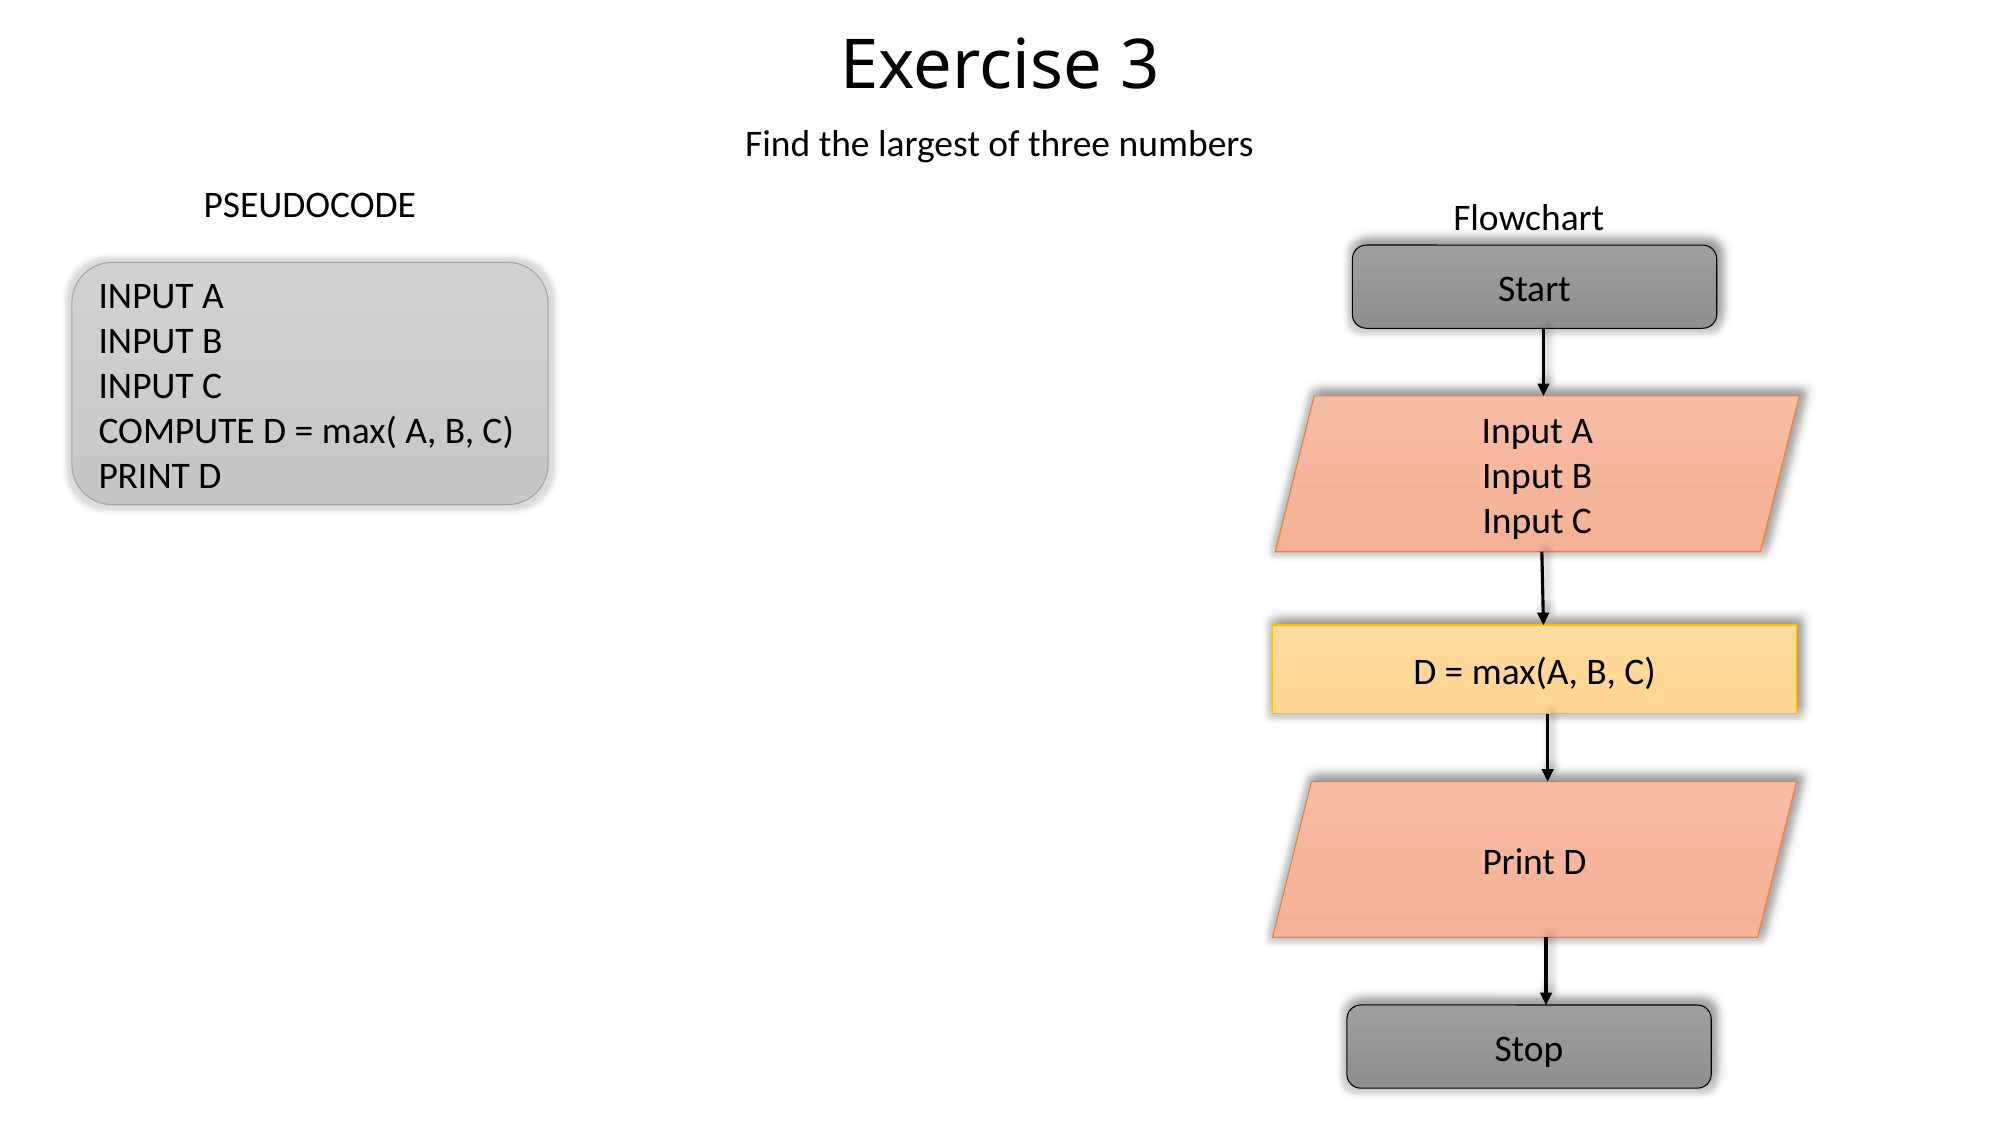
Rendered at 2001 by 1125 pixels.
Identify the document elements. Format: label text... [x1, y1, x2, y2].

text_box Flowchart [1438, 185, 1620, 230]
text_box INPUT A INPUT B INPUT C COMPUTE D = max( A, B, C) PRINT D [71, 261, 549, 506]
text_box Input A Input B Input C [1274, 395, 1801, 553]
text_box Print D [1271, 780, 1798, 938]
text_box PSEUDOCODE [188, 172, 431, 232]
text_box Start [1351, 244, 1718, 329]
text_box D = max(A, B, C) [1272, 624, 1797, 714]
title Exercise 3 [137, 21, 1863, 112]
text_box Stop [1346, 1004, 1712, 1089]
text_box Find the largest of three numbers [730, 111, 1270, 172]
